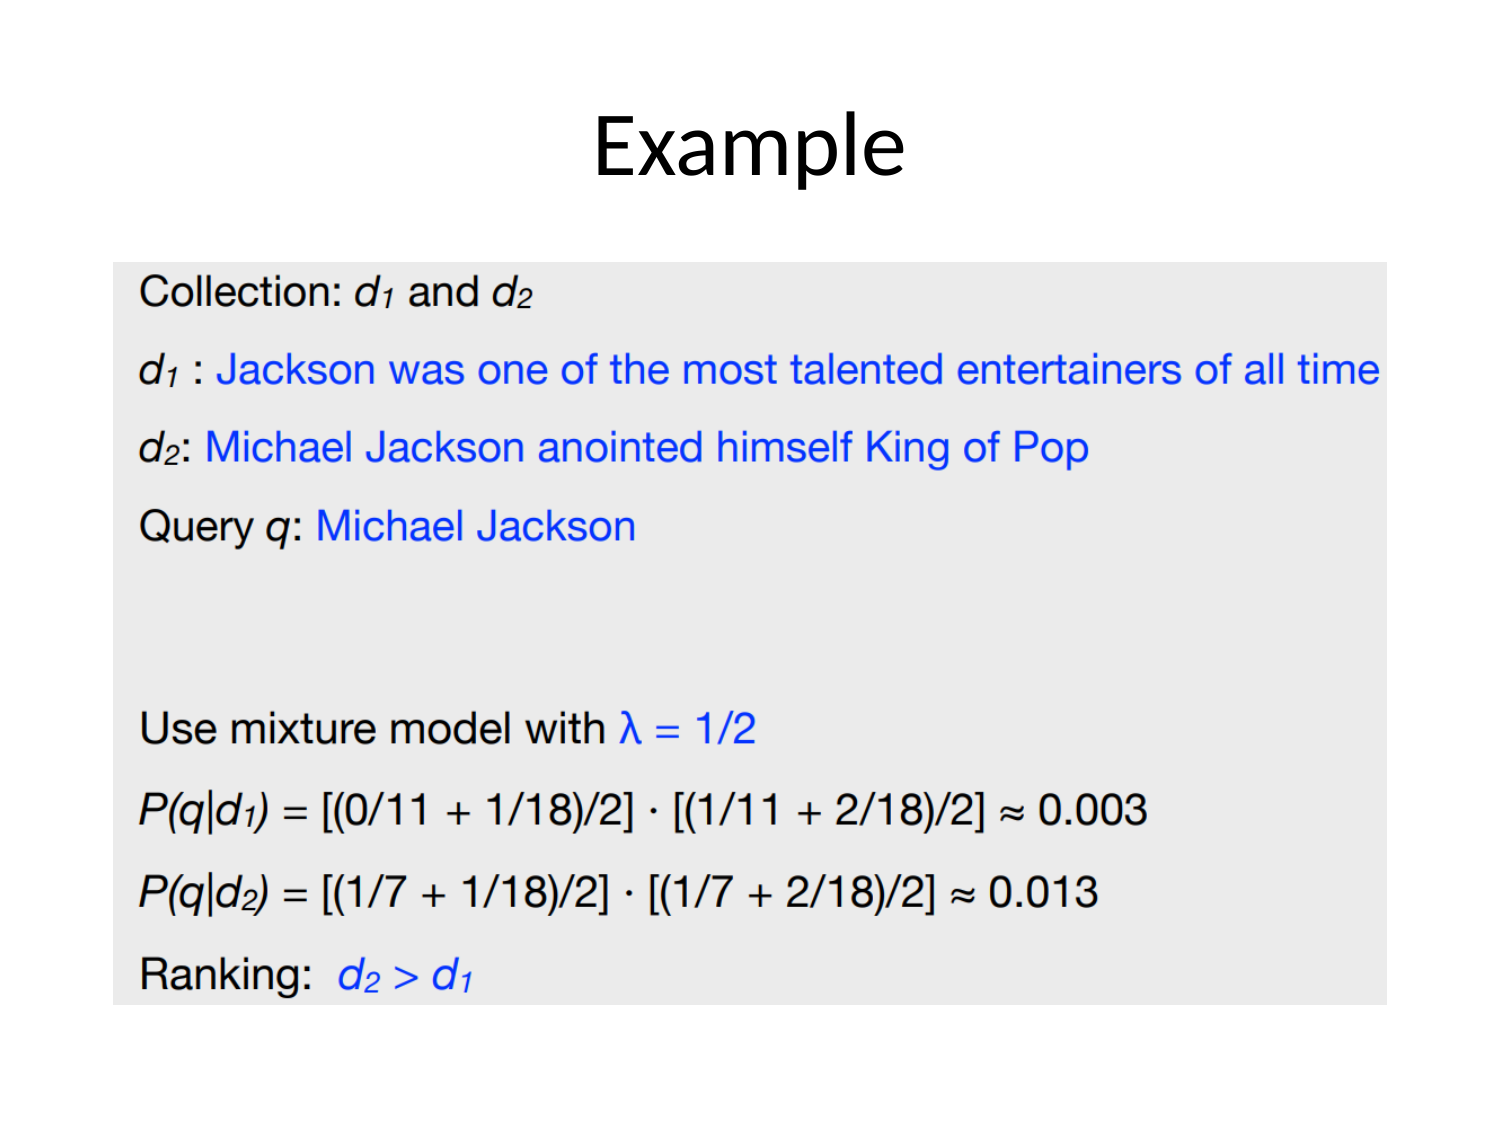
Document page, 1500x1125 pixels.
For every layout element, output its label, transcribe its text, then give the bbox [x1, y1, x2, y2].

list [113, 262, 1387, 1006]
title Example [75, 45, 1425, 233]
